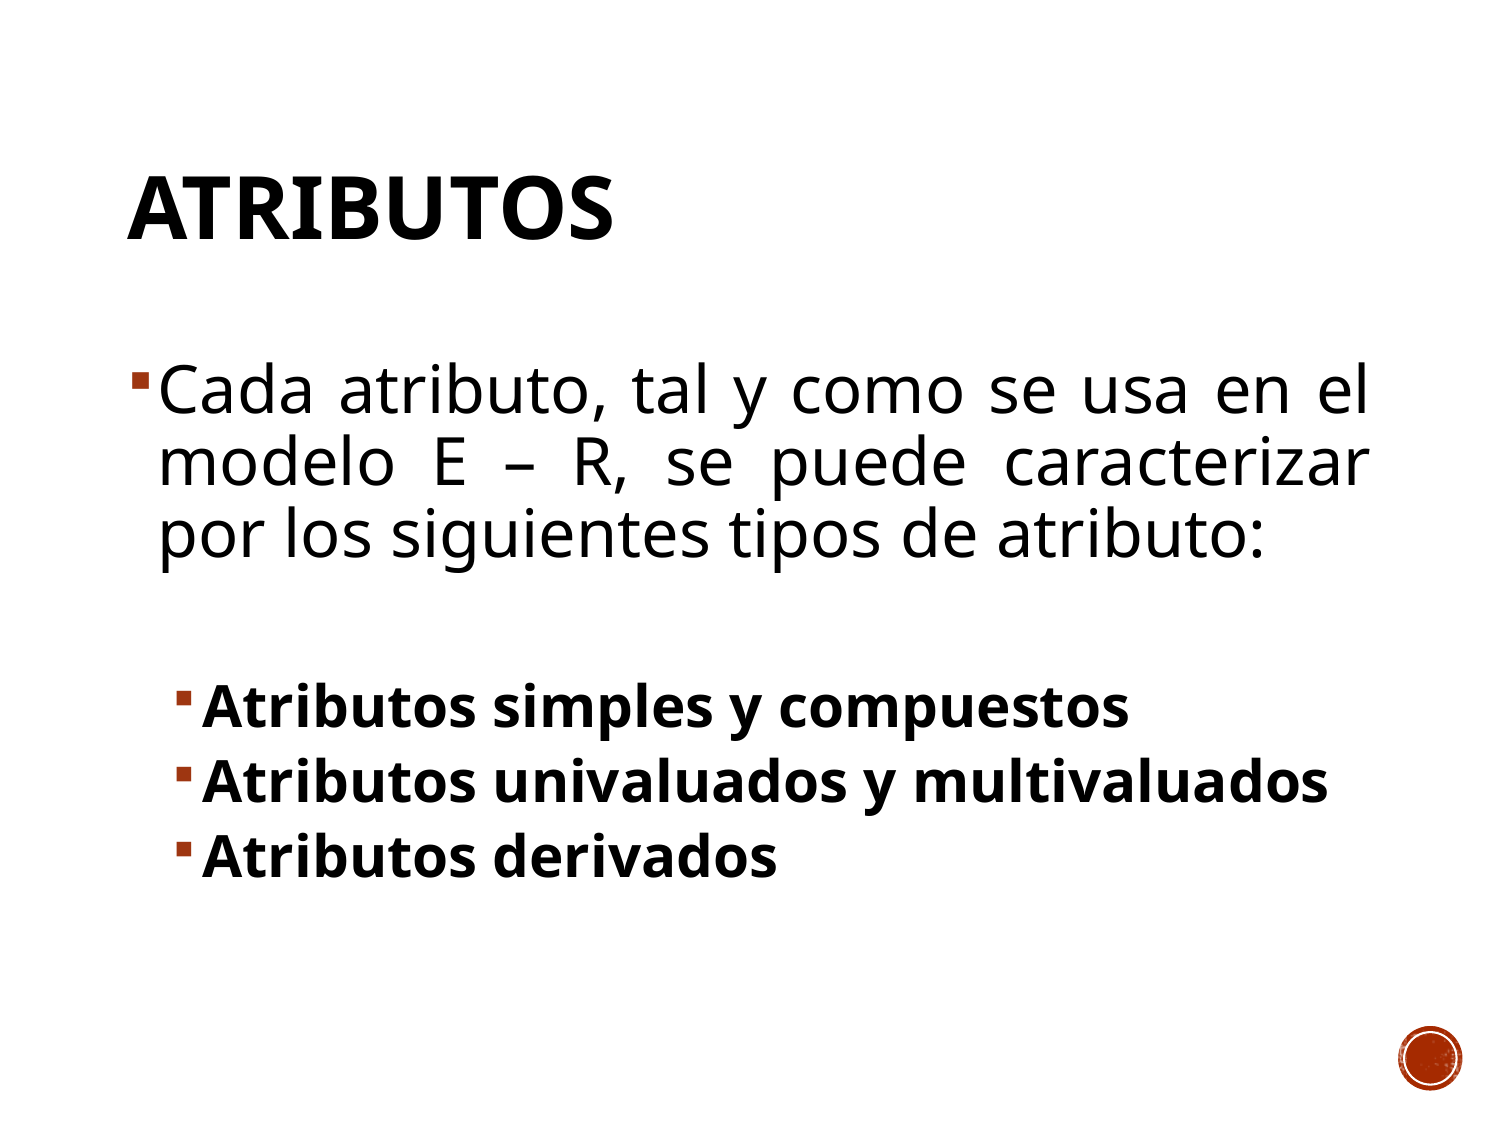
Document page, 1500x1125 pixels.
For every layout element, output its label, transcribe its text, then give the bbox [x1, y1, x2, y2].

list Cada atributo, tal y como se usa en el modelo E – R, se puede caracterizar por los siguientes tipos de atributo: Atributos simples y compuestos Atributos univaluados y multivaluados Atributos derivados [112, 348, 1388, 1013]
title ATRIBUTOS [112, 79, 1388, 344]
